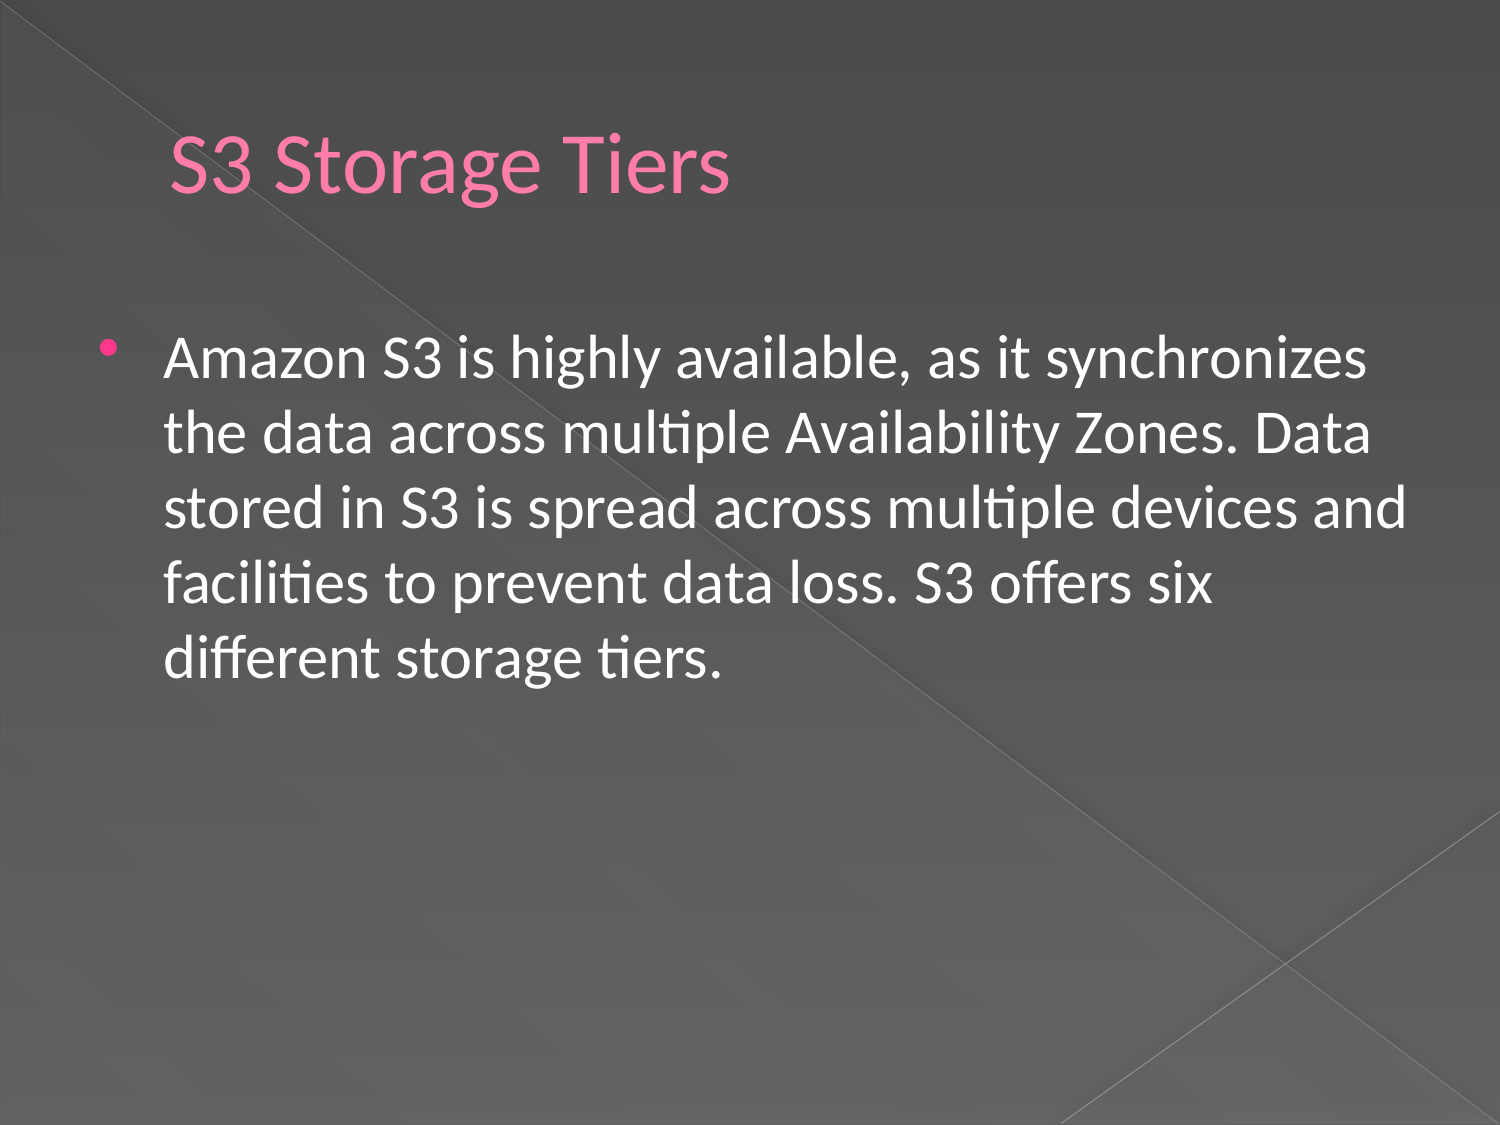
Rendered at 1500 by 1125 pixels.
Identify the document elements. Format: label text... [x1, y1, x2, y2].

title S3 Storage Tiers [75, 43, 1425, 274]
list Amazon S3 is highly available, as it synchronizes the data across multiple Availability Zones. Data stored in S3 is spread across multiple devices and facilities to prevent data loss. S3 offers six different storage tiers. [75, 308, 1425, 1059]
